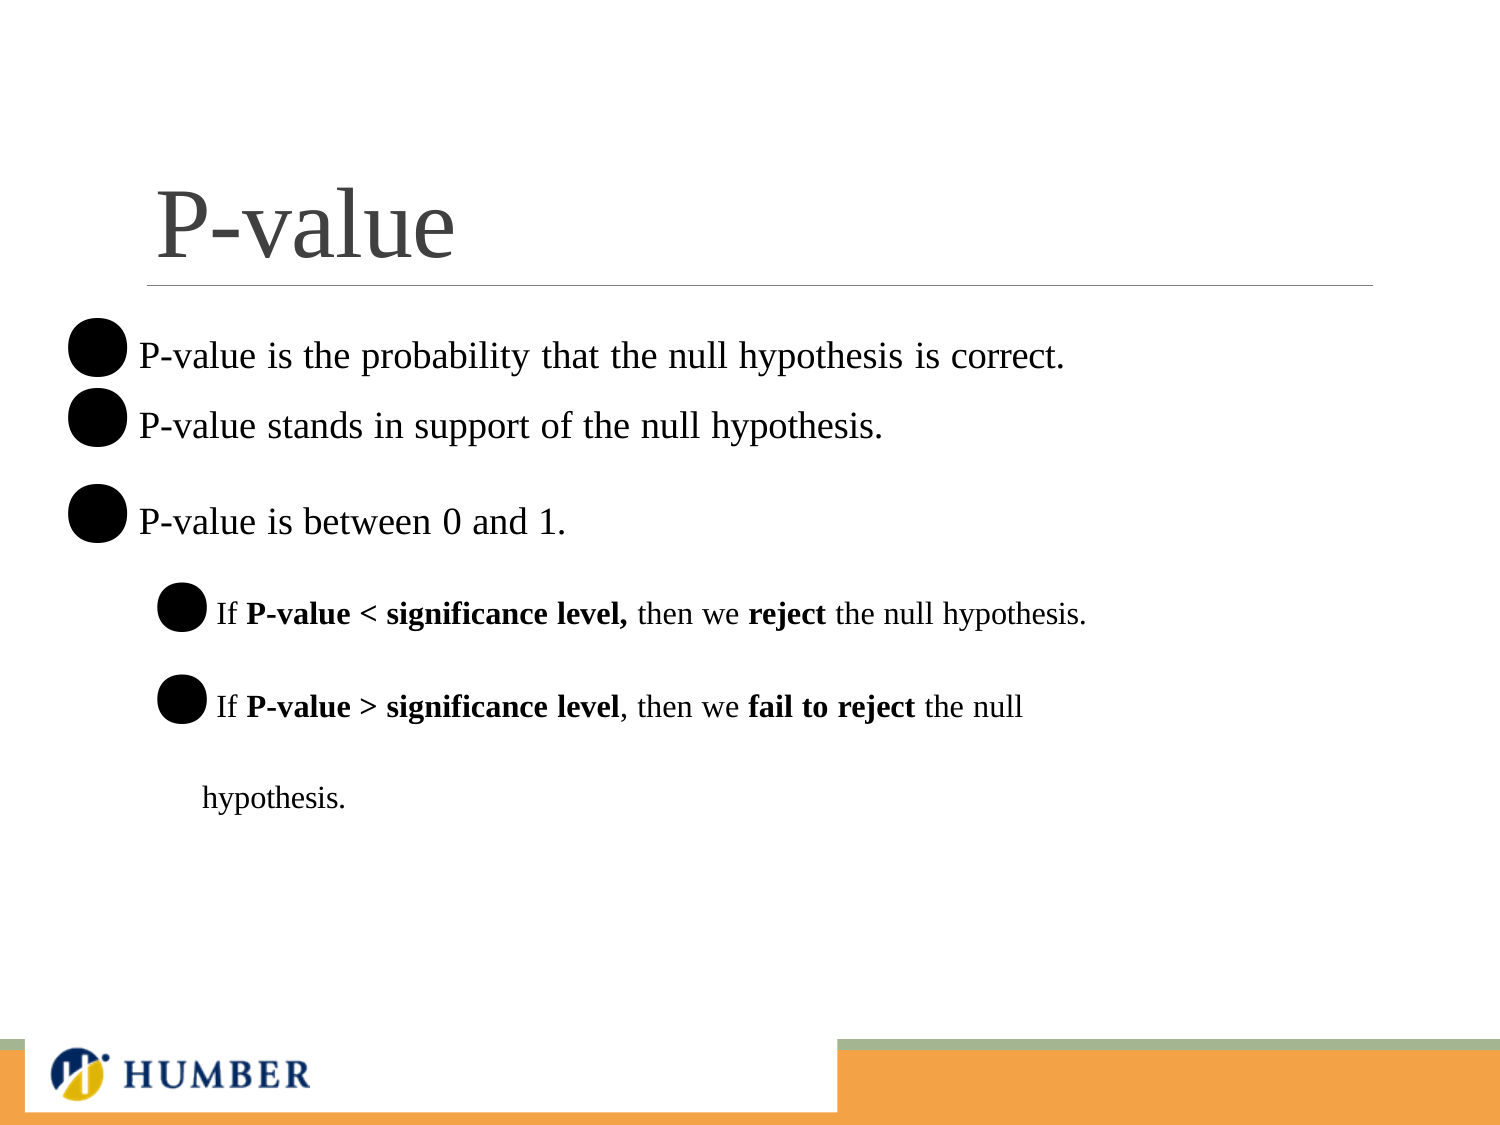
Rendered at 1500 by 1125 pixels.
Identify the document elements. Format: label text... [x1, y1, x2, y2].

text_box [24, 1037, 838, 1113]
title P-value [37, 46, 1422, 346]
text_box P-value is the probability that the null hypothesis is correct. P-value stands in support of the null hypothesis. P-value is between 0 and 1. If P-value < significance level, then we reject the null hypothesis. If P-value > significance level, then we fail to reject the null hypothesis. [56, 341, 1174, 816]
picture [49, 1041, 310, 1109]
